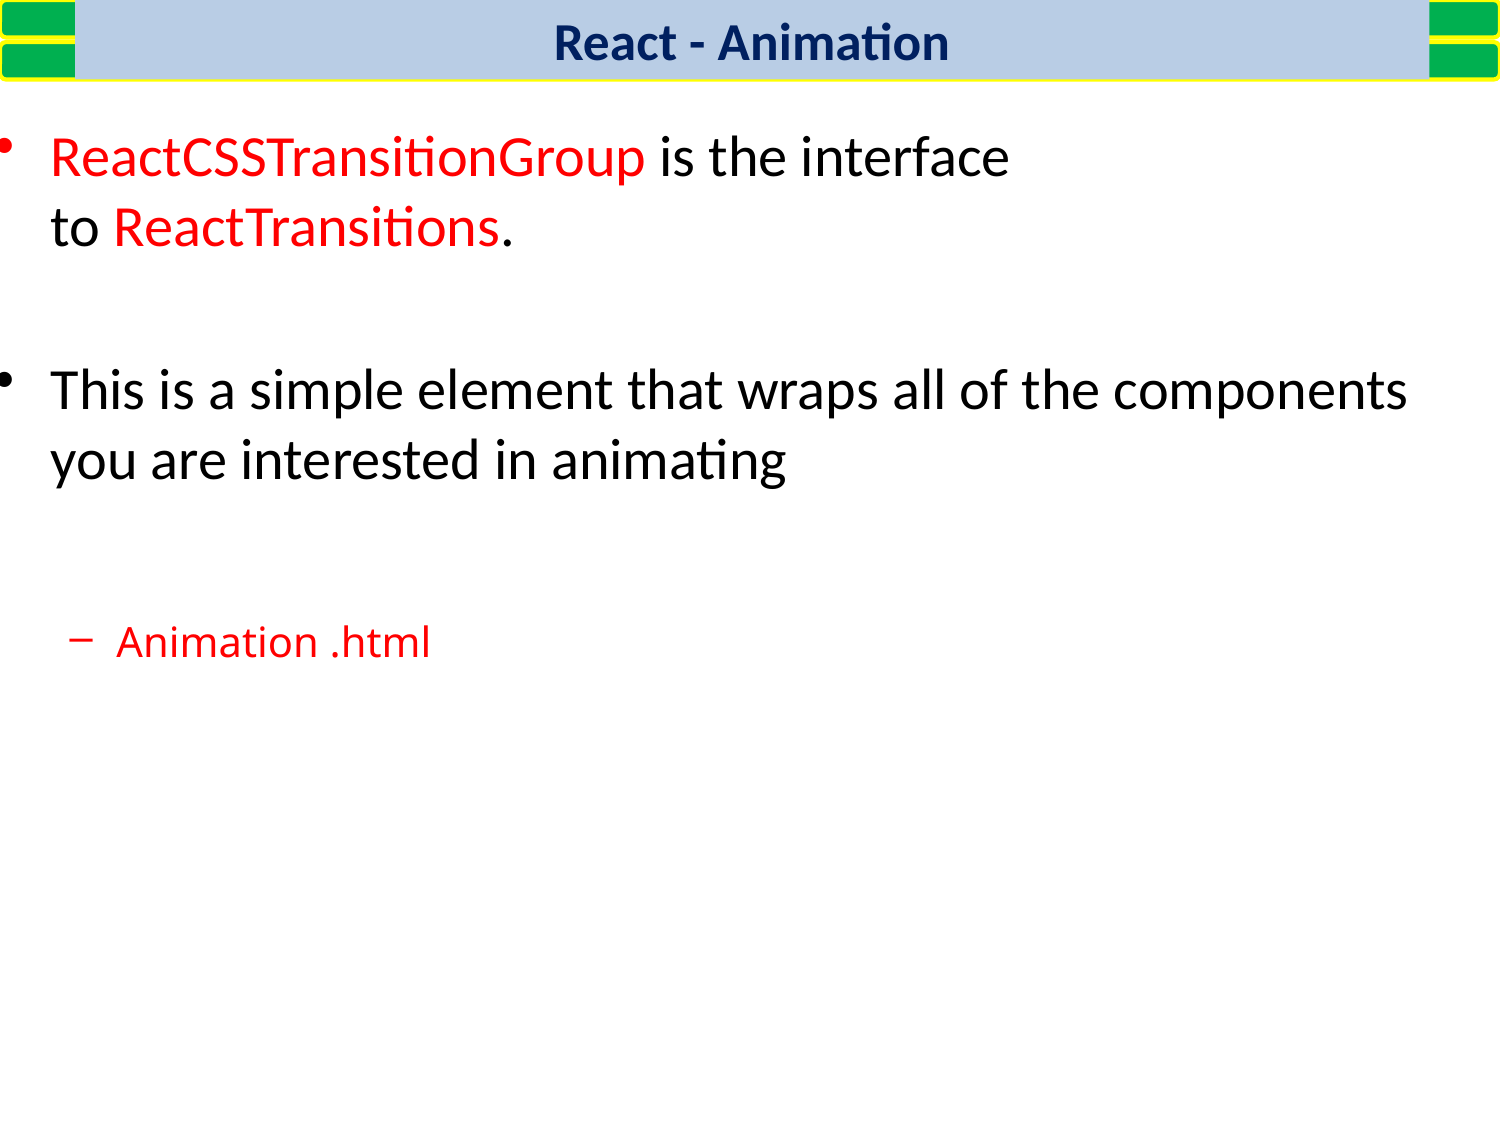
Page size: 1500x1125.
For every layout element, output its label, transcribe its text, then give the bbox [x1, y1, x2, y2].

text_box [0, 40, 1500, 82]
text_box [1430, 0, 1500, 40]
text_box ReactCSSTransitionGroup is the interface to ReactTransitions. This is a simple element that wraps all of the components you are interested in animating Animation .html [0, 110, 1500, 961]
text_box React - Animation [75, 0, 1430, 80]
text_box [0, 0, 75, 40]
